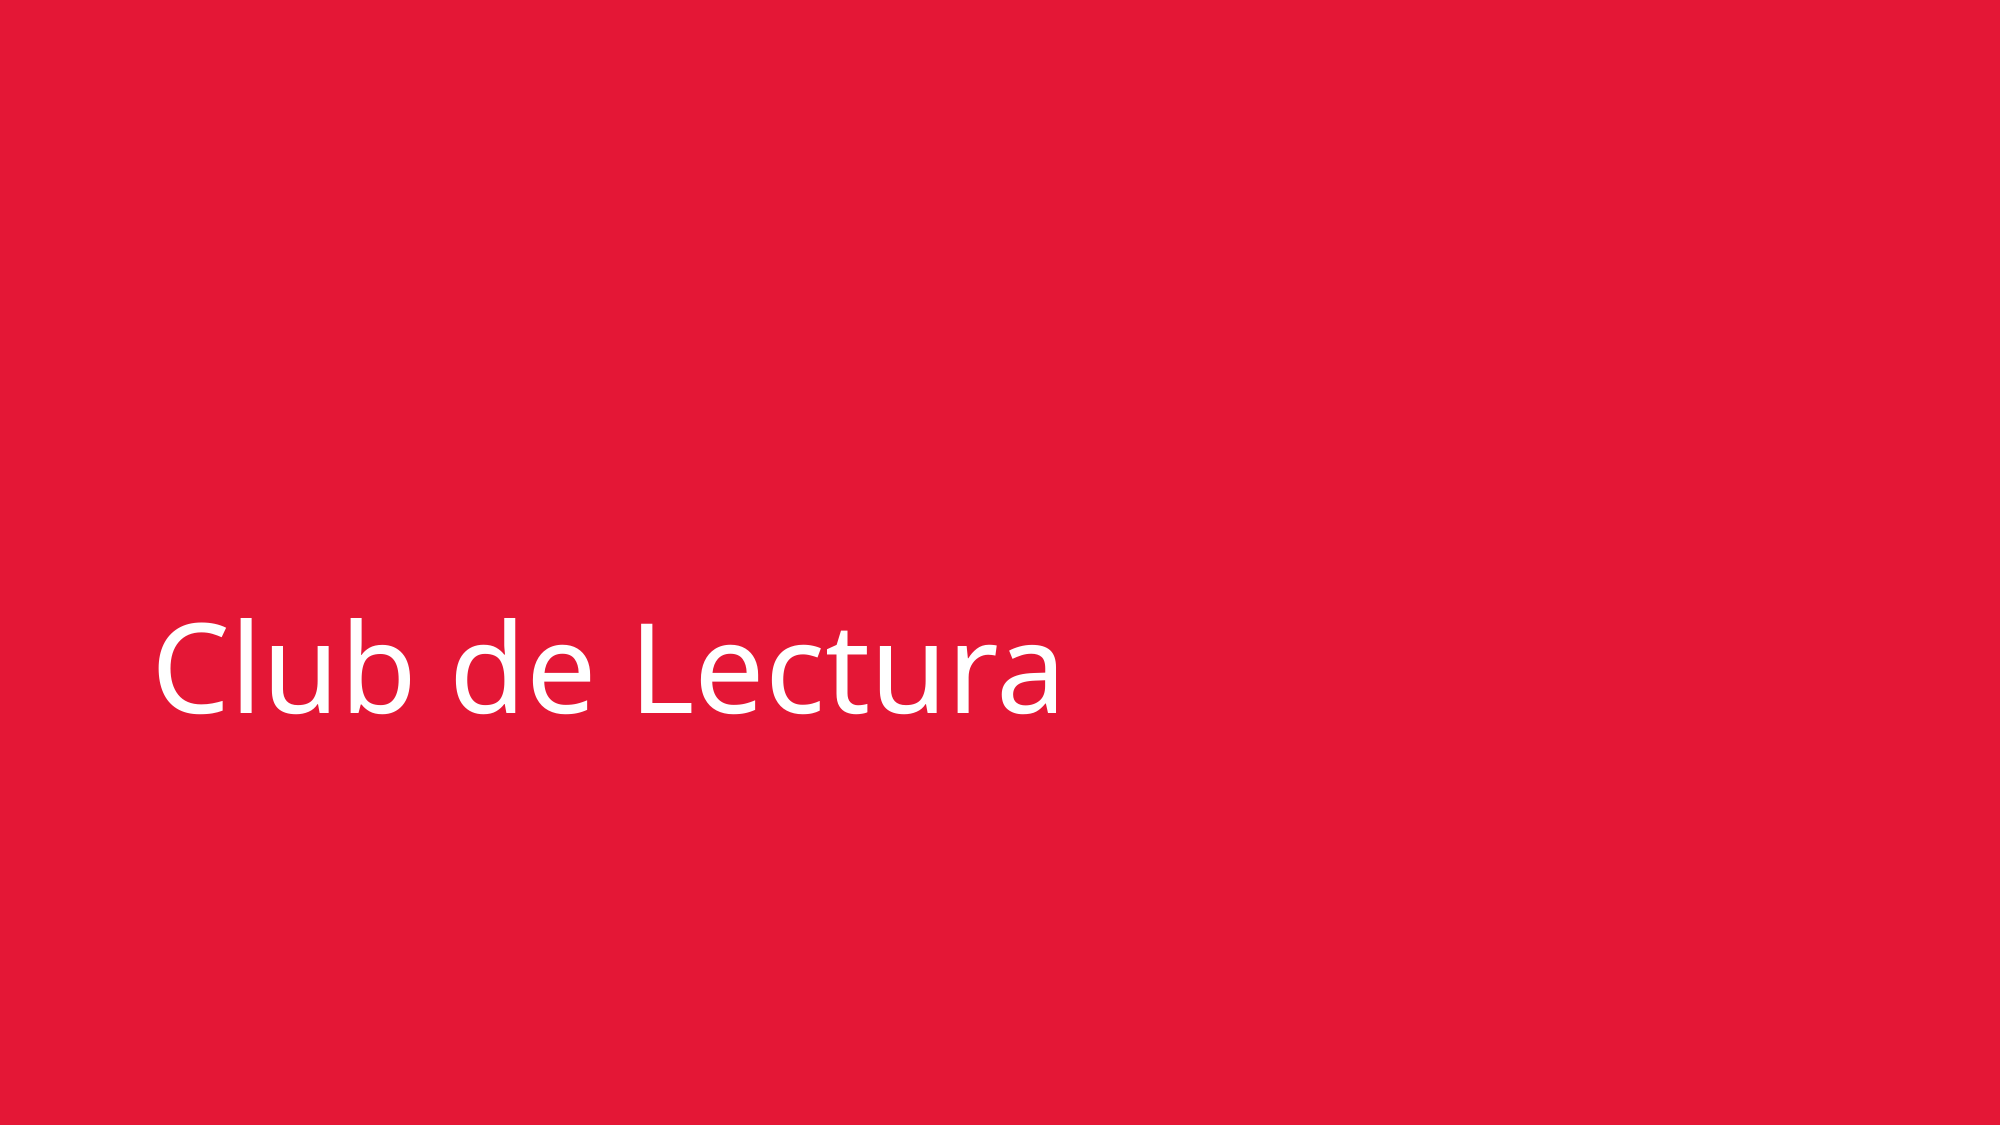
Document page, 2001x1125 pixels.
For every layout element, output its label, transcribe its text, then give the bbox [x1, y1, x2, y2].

title Club de Lectura [136, 280, 1862, 749]
